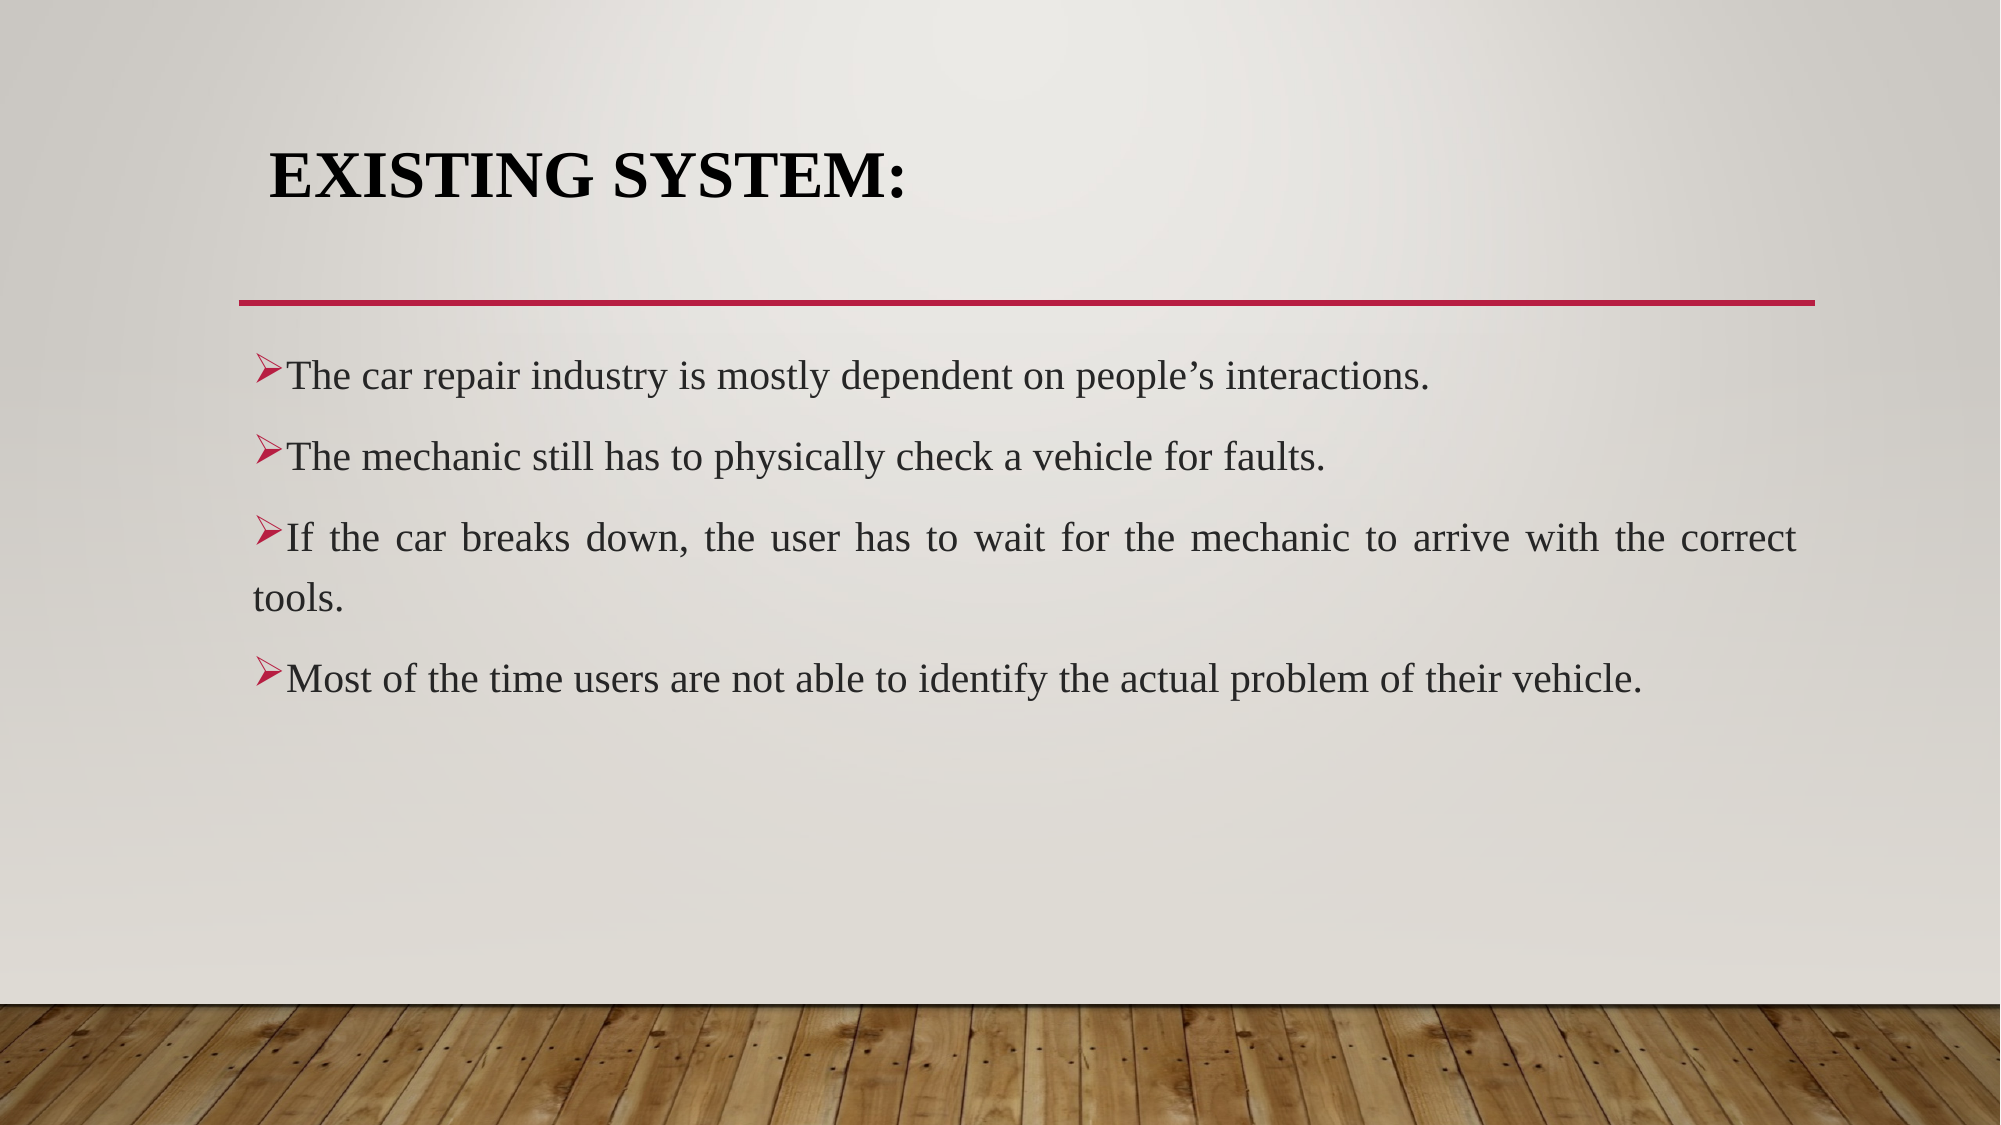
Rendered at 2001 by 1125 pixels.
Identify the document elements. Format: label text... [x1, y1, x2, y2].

picture [0, 0, 2001, 396]
picture [0, 1004, 2001, 1125]
list The car repair industry is mostly dependent on people’s interactions. The mechanic still has to physically check a vehicle for faults. If the car breaks down, the user has to wait for the mechanic to arrive with the correct tools. Most of the time users are not able to identify the actual problem of their vehicle. [237, 330, 1814, 897]
title EXISTING SYSTEM: [237, 132, 1814, 305]
